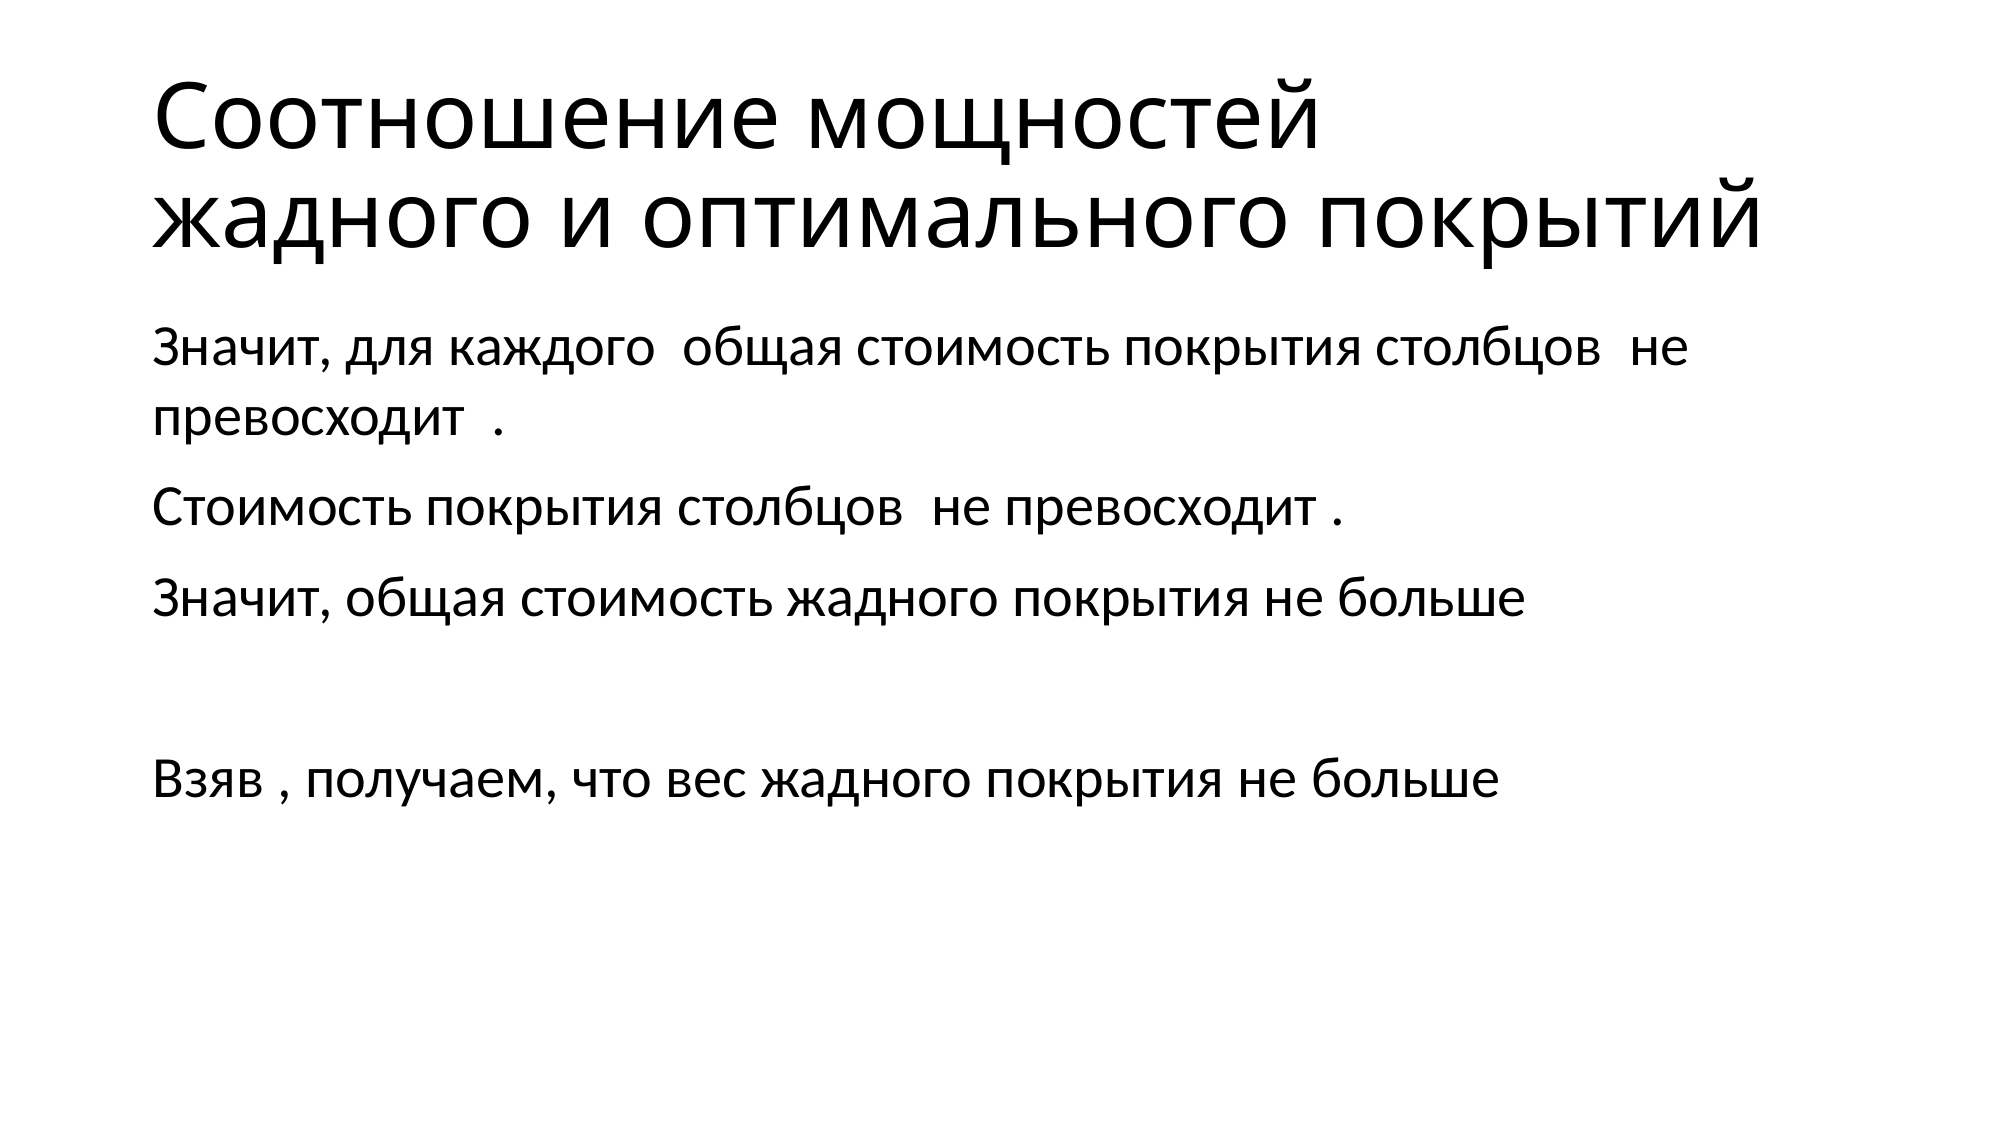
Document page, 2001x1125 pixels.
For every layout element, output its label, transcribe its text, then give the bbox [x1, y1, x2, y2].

title Соотношение мощностей жадного и оптимального покрытий [137, 59, 1863, 278]
